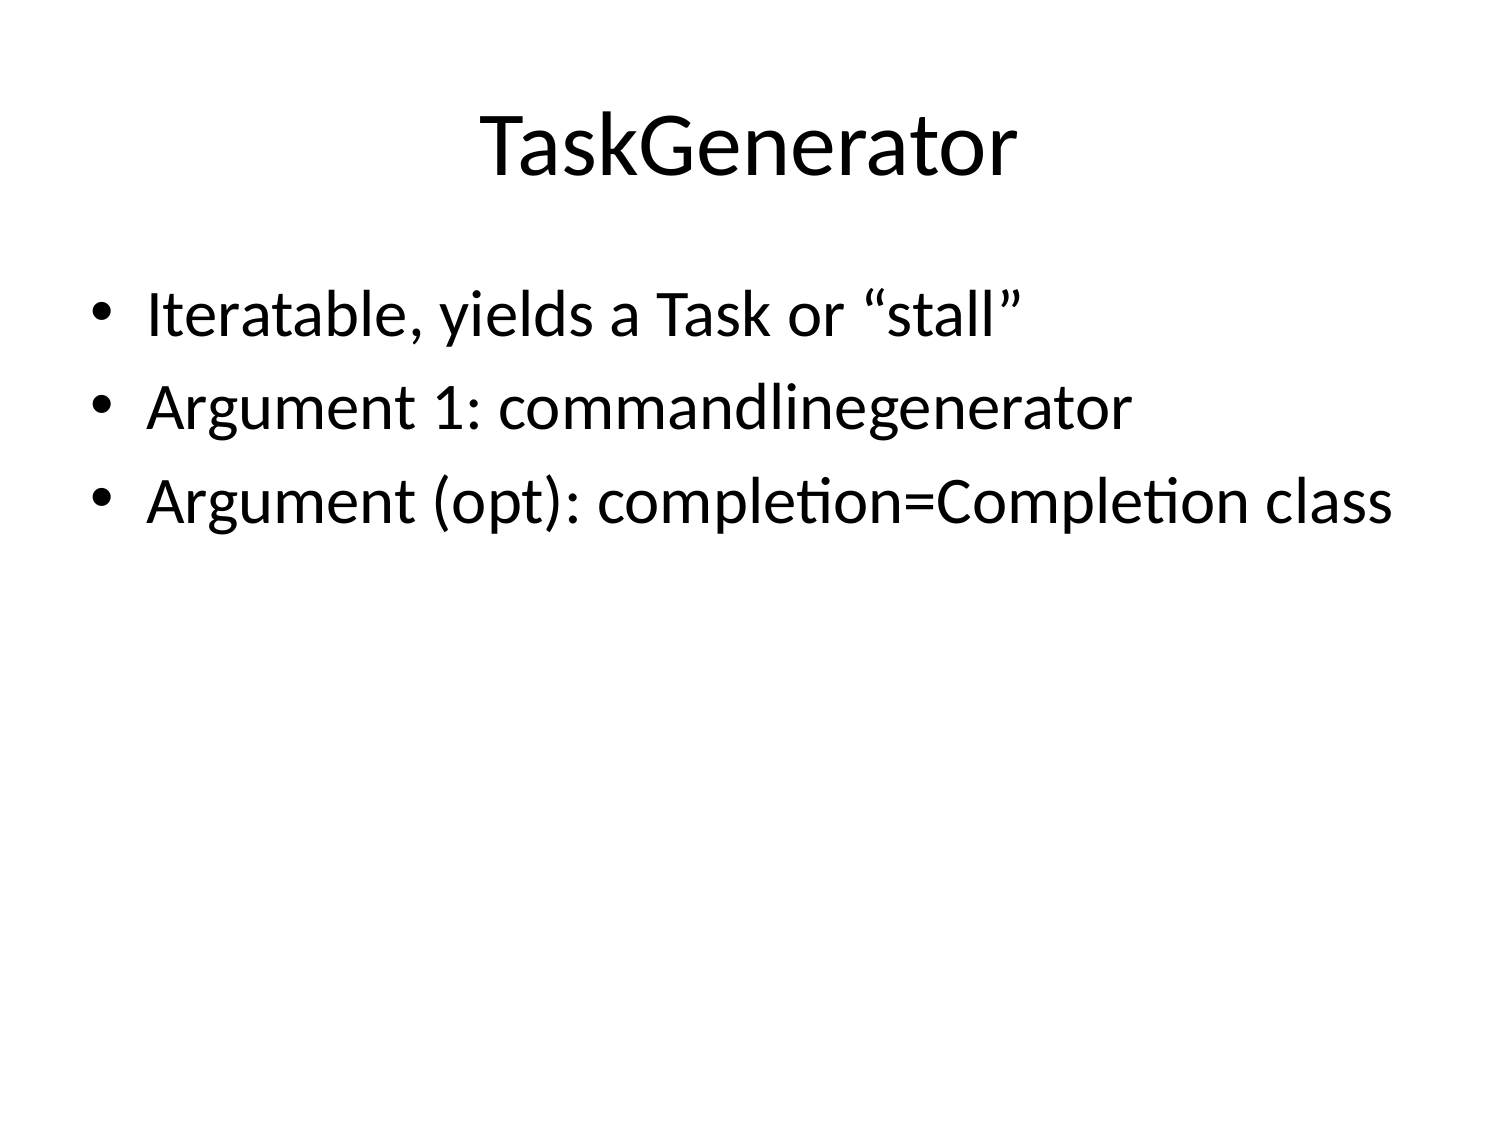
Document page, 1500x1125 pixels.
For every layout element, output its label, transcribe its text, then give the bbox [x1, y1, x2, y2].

title TaskGenerator [75, 45, 1425, 233]
list Iteratable, yields a Task or “stall” Argument 1: commandlinegenerator Argument (opt): completion=Completion class [75, 262, 1425, 1005]
